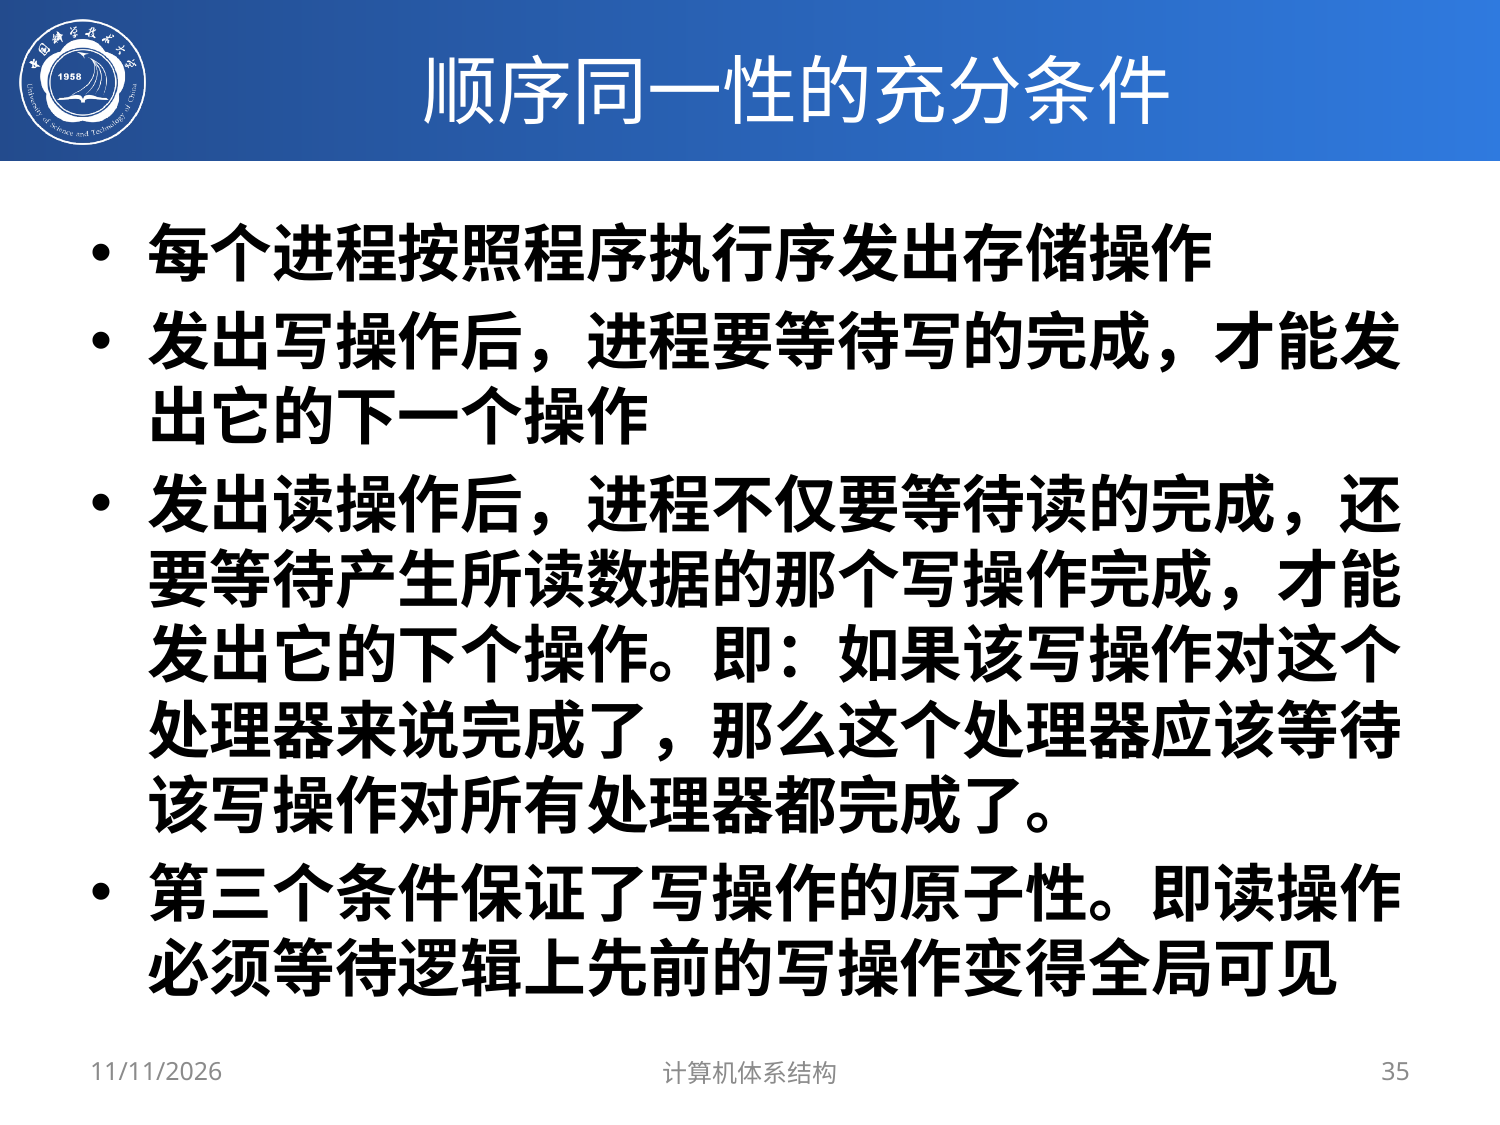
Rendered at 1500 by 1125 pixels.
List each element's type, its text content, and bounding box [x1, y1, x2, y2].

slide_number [75, 1042, 425, 1103]
title 顺序同一性的充分条件 [169, 24, 1425, 153]
slide_number 35 [1074, 1042, 1425, 1103]
picture [19, 19, 146, 145]
list 每个进程按照程序执行序发出存储操作 发出写操作后，进程要等待写的完成，才能发出它的下一个操作 发出读操作后，进程不仅要等待读的完成，还要等待产生所读数据的那个写操作完成，才能发出它的下个操作。即：如果该写操作对这个处理器来说完成了，那么这个处理器应该等待该写操作对所有处理器都完成了。 第三个条件保证了写操作的原子性。即读操作必须等待逻辑上先前的写操作变得全局可见 [75, 206, 1425, 1036]
footer 计算机体系结构 [512, 1042, 988, 1103]
